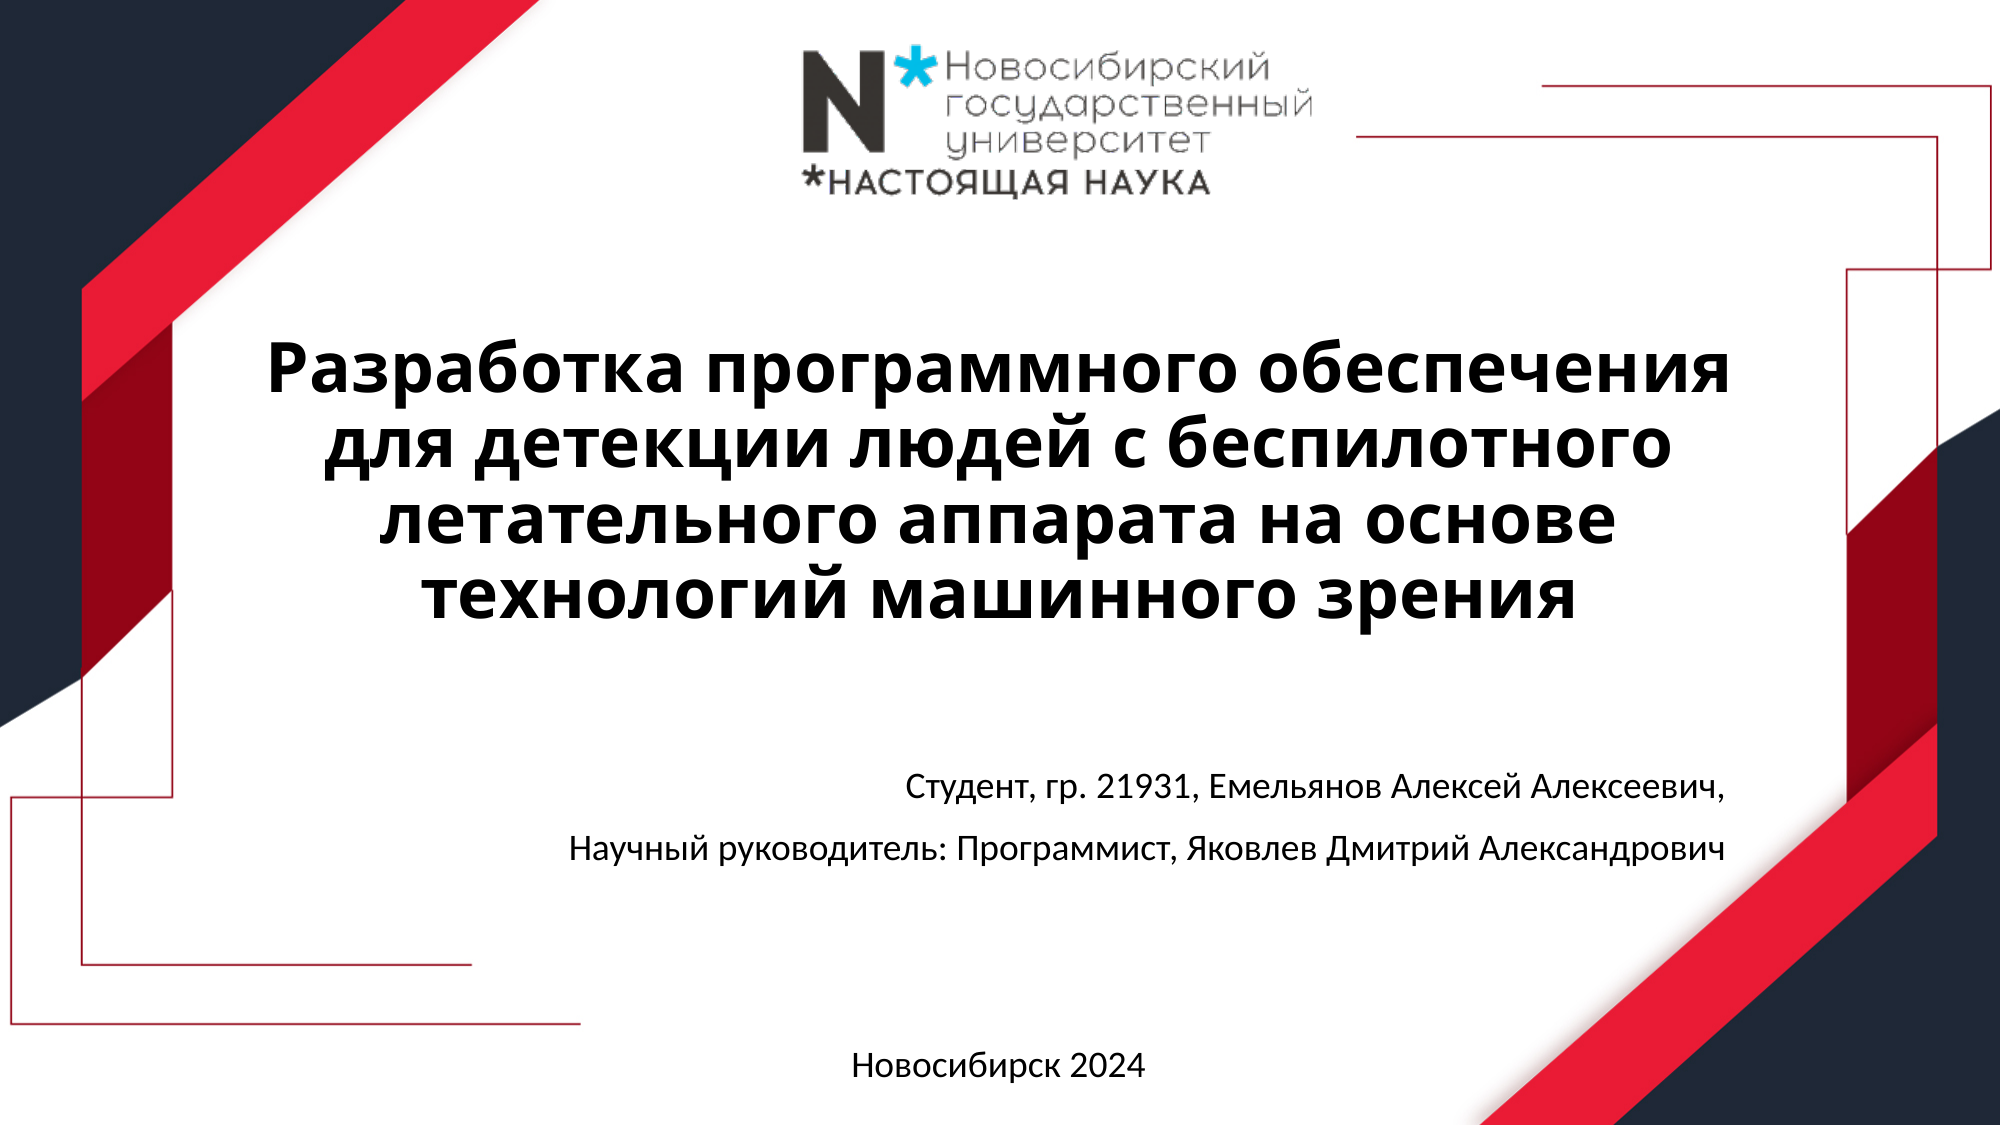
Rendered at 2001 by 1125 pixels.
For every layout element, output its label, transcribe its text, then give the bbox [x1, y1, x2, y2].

picture [0, 0, 2000, 1125]
title Разработка программного обеспечения для детекции людей с беспилотного летательного аппарата на основе технологий машинного зрения [249, 319, 1750, 642]
subtitle Студент, гр. 21931, Емельянов Алексей Алексеевич, Научный руководитель: Программист, Яковлев Дмитрий Александрович [249, 759, 1750, 955]
text_box Новосибирск 2024 [836, 1032, 1161, 1093]
